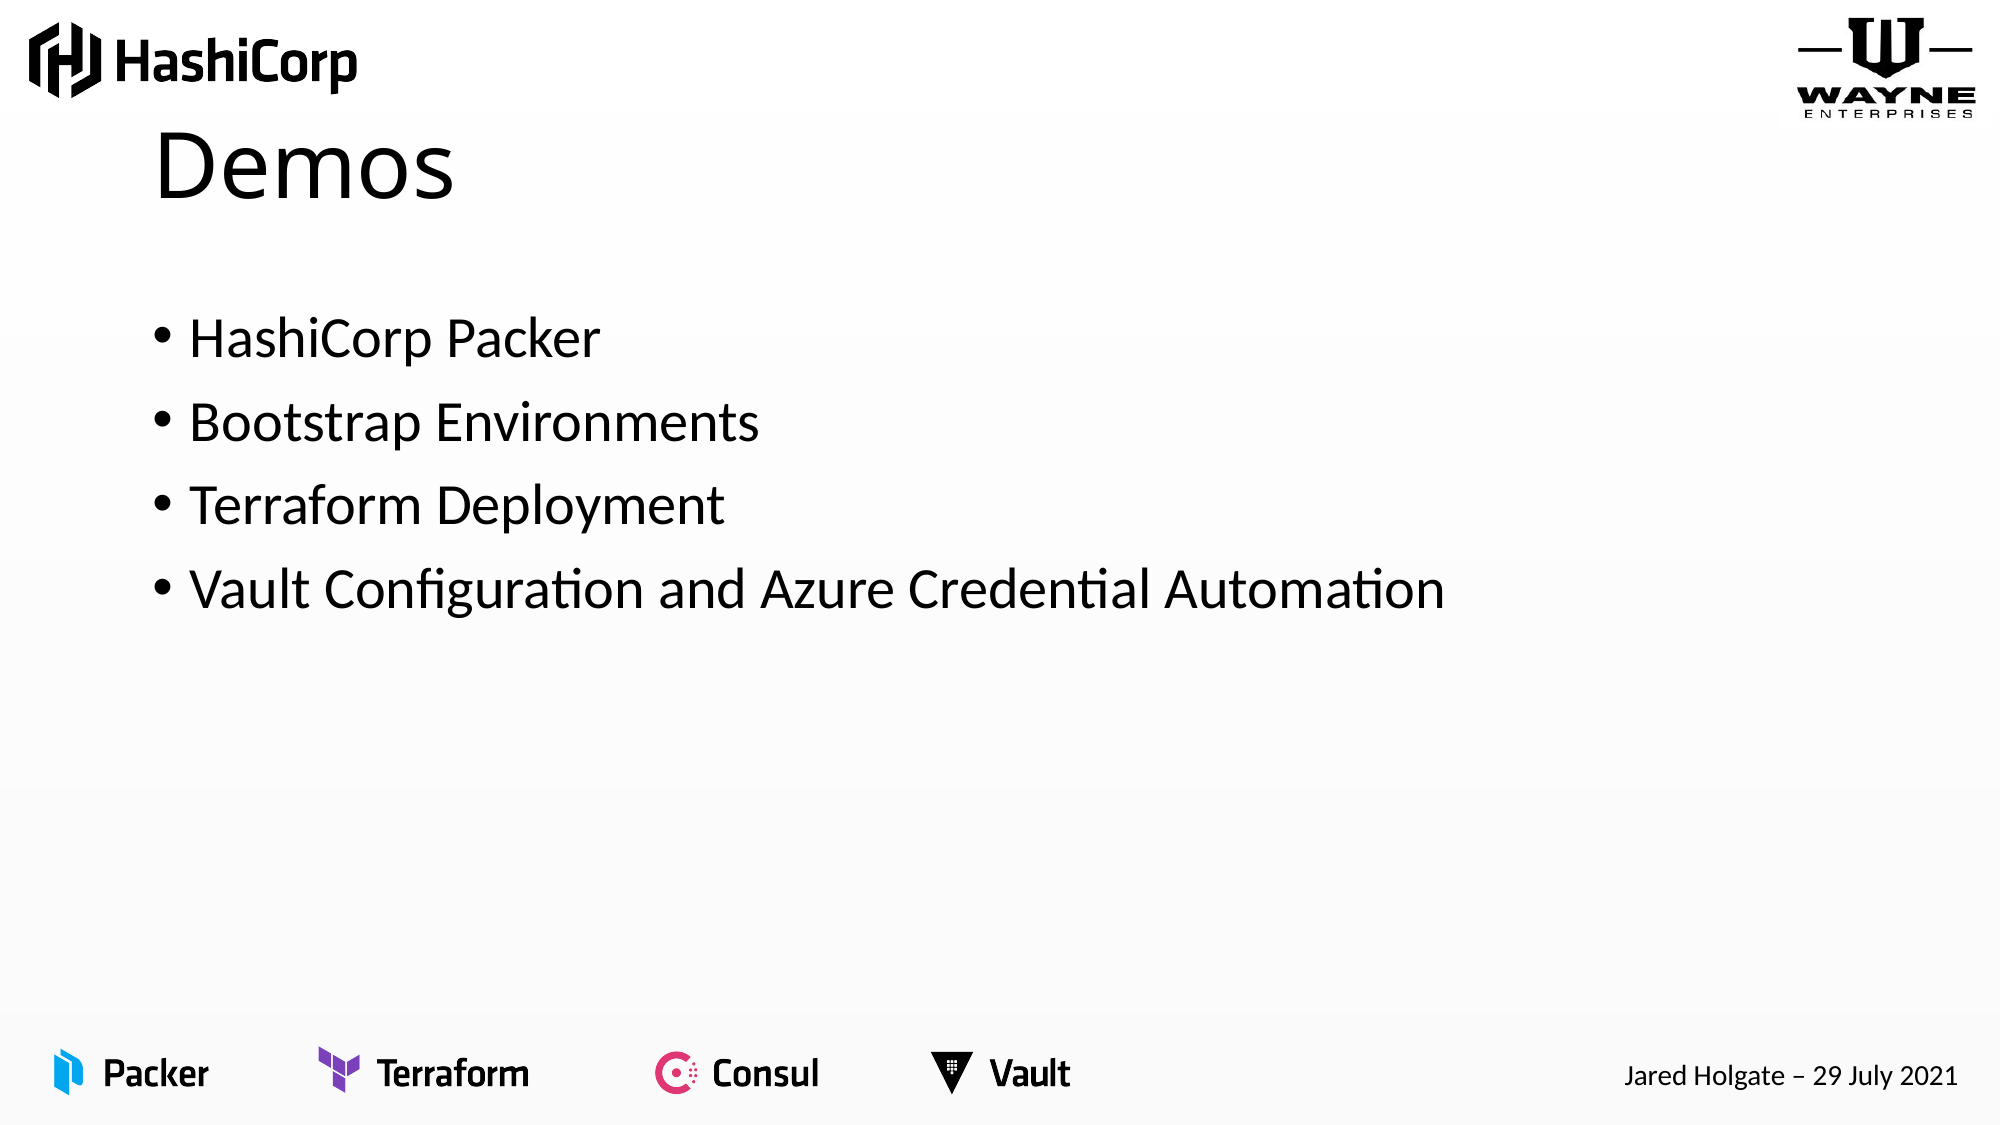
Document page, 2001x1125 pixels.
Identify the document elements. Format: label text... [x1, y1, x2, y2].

picture [298, 1033, 549, 1112]
picture [910, 1033, 1091, 1112]
picture [635, 1033, 838, 1112]
picture [1779, 8, 1990, 128]
picture [13, 6, 372, 114]
picture [26, 1033, 226, 1112]
title Demos [137, 59, 1863, 278]
list HashiCorp Packer Bootstrap Environments Terraform Deployment Vault Configuration and Azure Credential Automation [137, 299, 1863, 1014]
